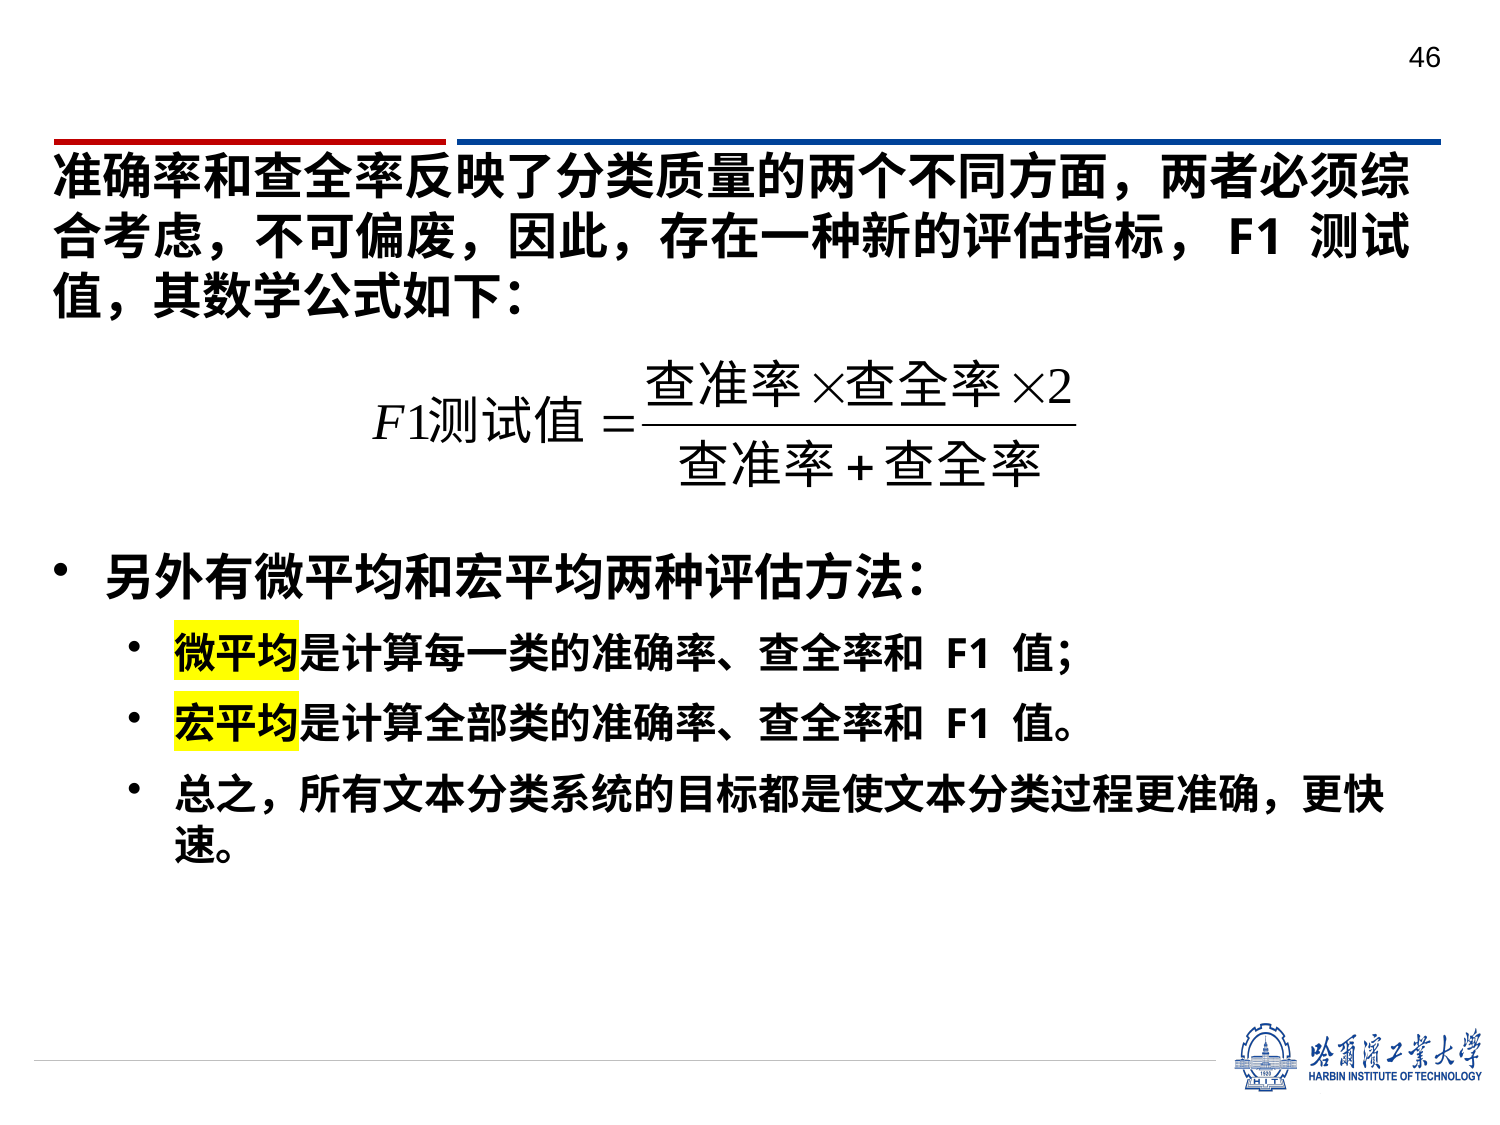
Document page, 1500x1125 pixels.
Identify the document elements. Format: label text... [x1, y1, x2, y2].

text_box 准确率和查全率反映了分类质量的两个不同方面，两者必须综合考虑，不可偏废，因此，存在一种新的评估指标，F1 测试值，其数学公式如下： [37, 137, 1425, 333]
picture [1204, 1023, 1482, 1094]
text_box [362, 349, 1088, 500]
text_box [1364, 31, 1457, 110]
text_box 另外有微平均和宏平均两种评估方法： 微平均是计算每一类的准确率、查全率和 F1 值； 宏平均是计算全部类的准确率、查全率和 F1 值。 总之，所有文本分类系统的目标都是使文本分类过程更准确，更快速。 [37, 538, 1438, 876]
